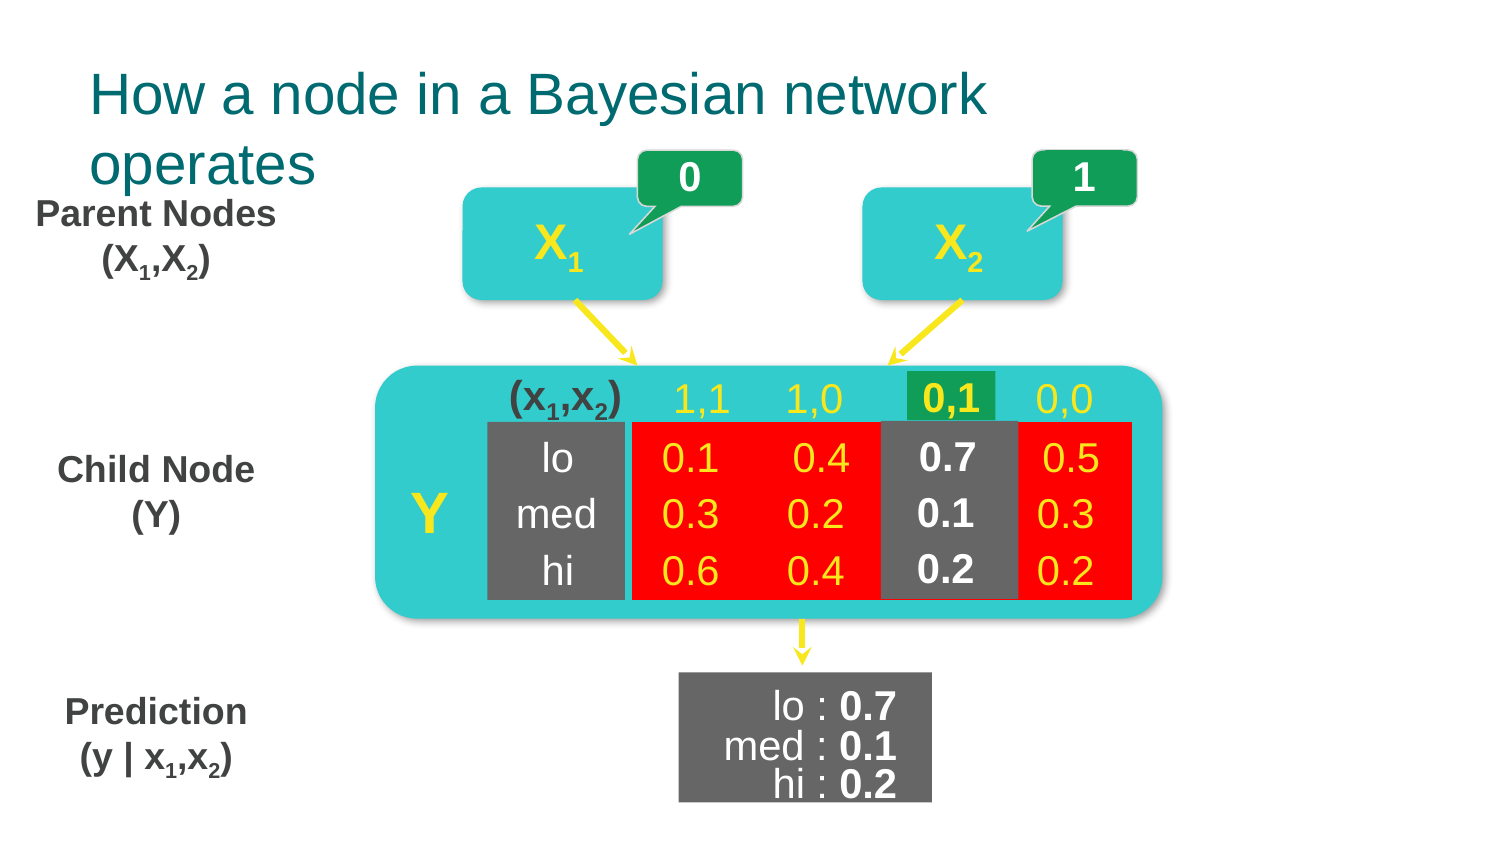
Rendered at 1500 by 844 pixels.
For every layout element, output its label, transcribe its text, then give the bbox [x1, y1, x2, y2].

text_box (x1,x2) [481, 372, 650, 422]
text_box Prediction (y | x1,x2) [31, 695, 282, 775]
text_box 0.3 [1024, 487, 1111, 537]
text_box X2 [917, 216, 1001, 273]
text_box [462, 187, 663, 301]
title How a node in a Bayesian network operates [74, 48, 1073, 185]
text_box [1021, 421, 1133, 600]
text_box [637, 149, 1138, 207]
text_box 0.4 [777, 431, 866, 481]
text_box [887, 299, 963, 366]
text_box [375, 365, 1163, 619]
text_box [880, 420, 1019, 600]
text_box 0.3 [646, 487, 736, 537]
text_box 0.5 [1027, 431, 1116, 481]
text_box hi [526, 543, 590, 593]
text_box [574, 299, 638, 366]
text_box 0.6 [646, 543, 736, 593]
text_box X1 [517, 215, 601, 273]
text_box Parent Nodes (X1,X2) [0, 196, 313, 277]
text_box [657, 372, 997, 423]
text_box med [500, 487, 613, 537]
text_box 0.2 [771, 487, 861, 537]
text_box [758, 430, 874, 600]
text_box lo [526, 431, 590, 481]
text_box 0.4 [771, 543, 861, 593]
text_box [632, 421, 758, 600]
text_box [862, 216, 1063, 301]
text_box 0,0 [1020, 372, 1109, 422]
text_box Y [395, 478, 465, 543]
text_box 0.2 [1024, 543, 1111, 593]
text_box 0.1 [646, 431, 736, 481]
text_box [678, 672, 933, 807]
text_box Child Node (Y) [12, 450, 300, 530]
text_box [487, 422, 625, 600]
